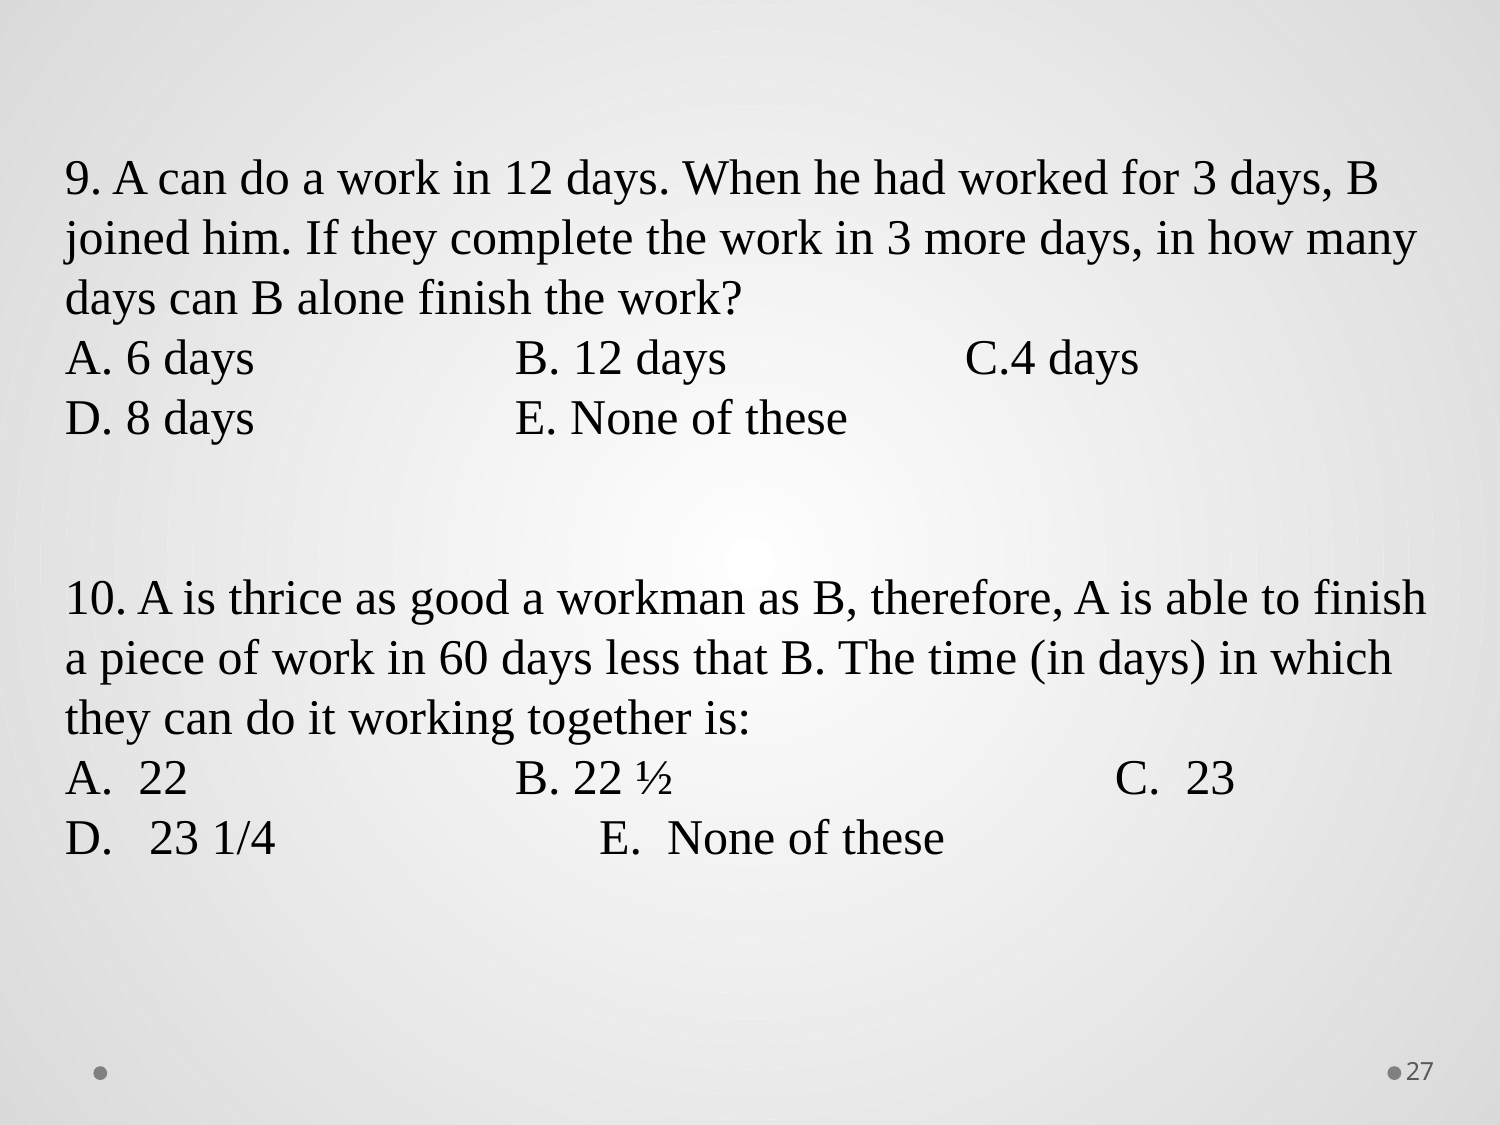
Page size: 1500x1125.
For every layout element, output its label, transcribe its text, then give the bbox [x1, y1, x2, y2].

text_box 9. A can do a work in 12 days. When he had worked for 3 days, B joined him. If they complete the work in 3 more days, in how many days can B alone finish the work? A. 6 days B. 12 days C.4 days D. 8 days E. None of these 10. A is thrice as good a workman as B, therefore, A is able to finish a piece of work in 60 days less that B. The time (in days) in which they can do it working together is: A. 22 B. 22 ½ C. 23 23 1/4 E. None of these [49, 137, 1463, 933]
slide_number 27 [1401, 1042, 1494, 1103]
